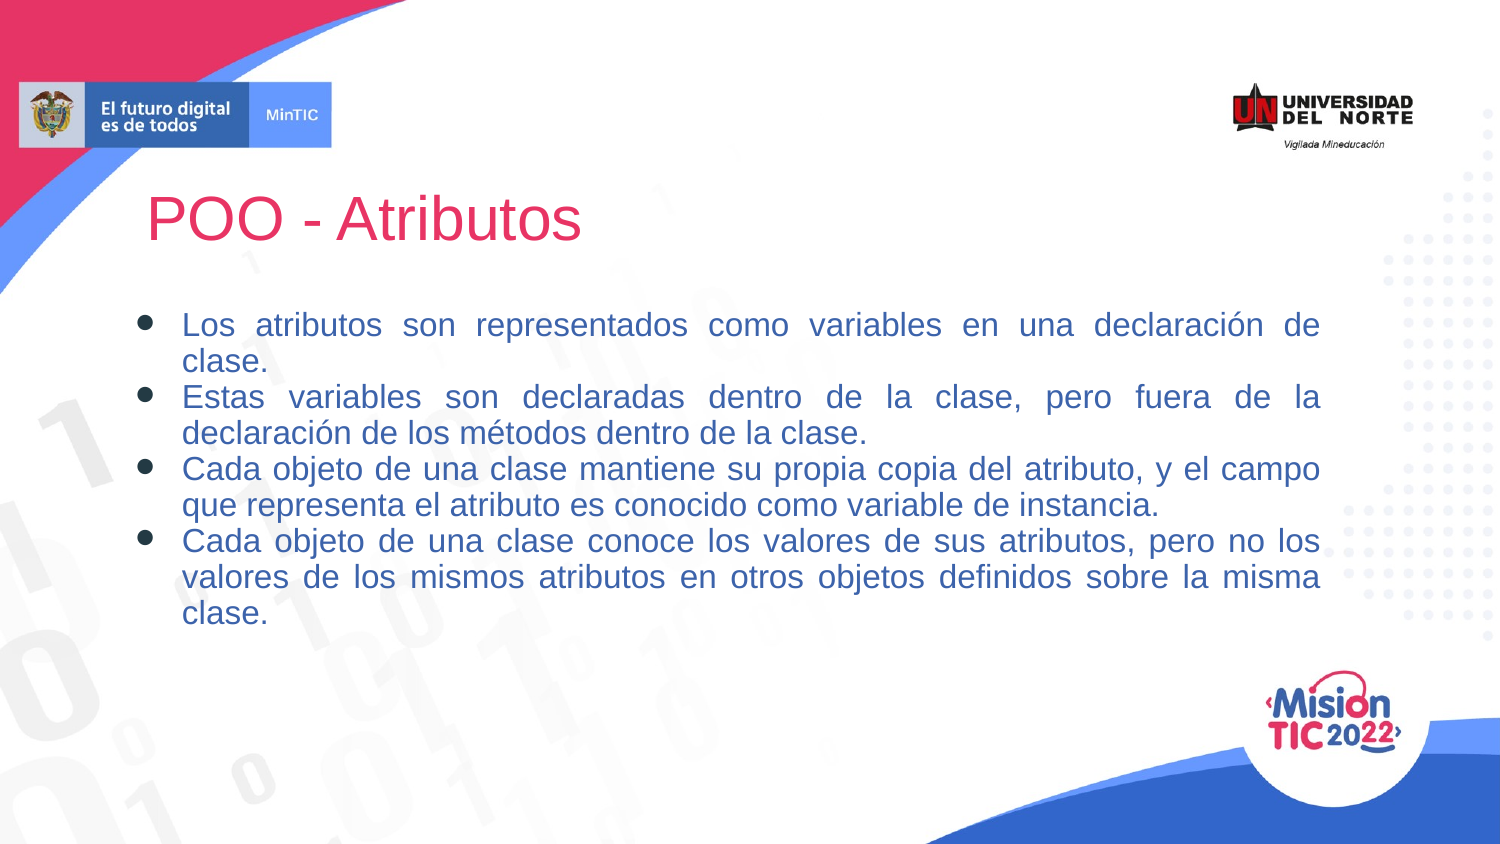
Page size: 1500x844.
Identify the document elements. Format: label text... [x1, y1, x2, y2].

text_box POO - Atributos [135, 79, 1373, 259]
text_box Los atributos son representados como variables en una declaración de clase. Estas variables son declaradas dentro de la clase, pero fuera de la declaración de los métodos dentro de la clase. Cada objeto de una clase mantiene su propia copia del atributo, y el campo que representa el atributo es conocido como variable de instancia. Cada objeto de una clase conoce los valores de sus atributos, pero no los valores de los mismos atributos en otros objetos definidos sobre la misma clase. [135, 302, 1323, 724]
picture [0, 0, 1500, 844]
